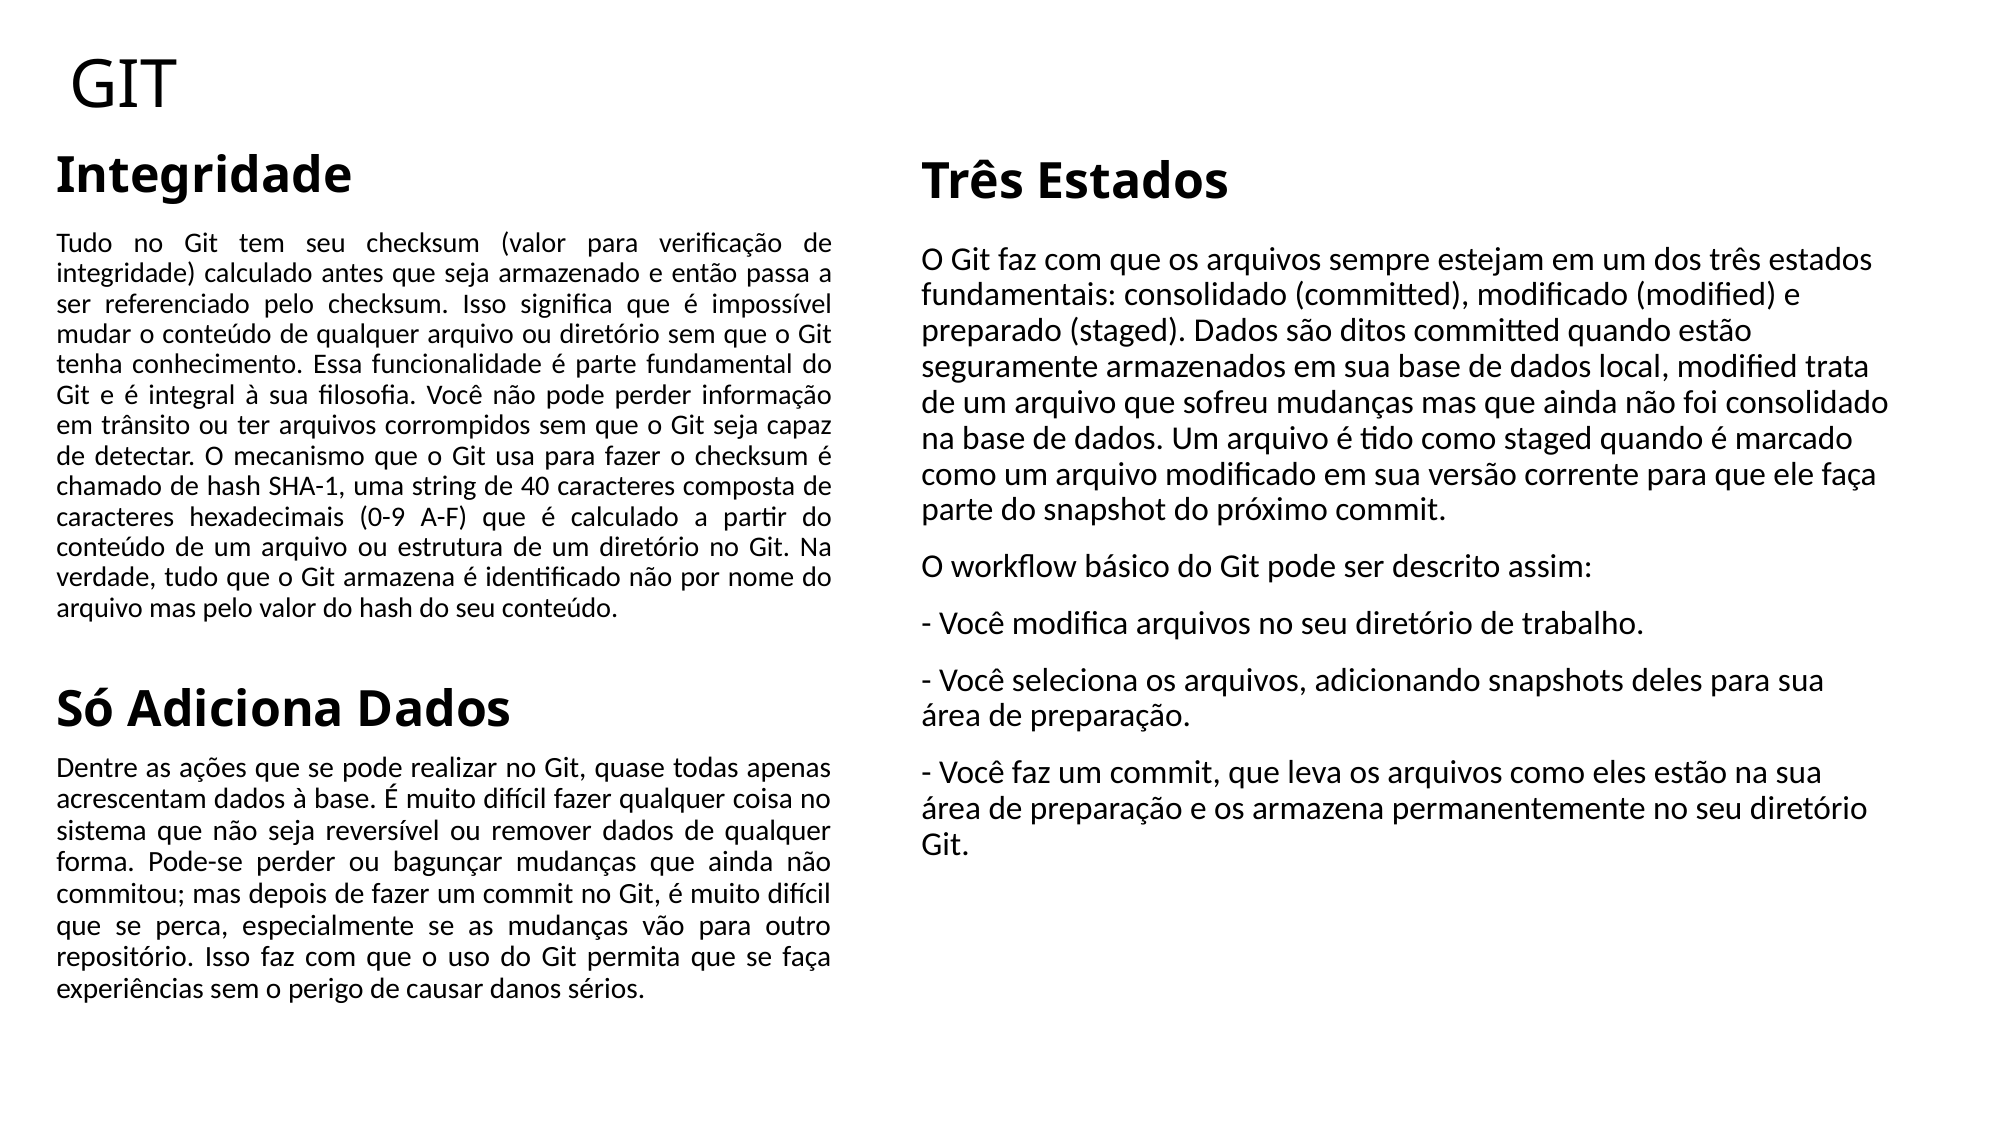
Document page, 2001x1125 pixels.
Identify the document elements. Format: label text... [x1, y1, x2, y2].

title Integridade [41, 117, 385, 211]
list Tudo no Git tem seu checksum (valor para verificação de integridade) calculado antes que seja armazenado e então passa a ser referenciado pelo checksum. Isso significa que é impossível mudar o conteúdo de qualquer arquivo ou diretório sem que o Git tenha conhecimento. Essa funcionalidade é parte fundamental do Git e é integral à sua filosofia. Você não pode perder informação em trânsito ou ter arquivos corrompidos sem que o Git seja capaz de detectar. O mecanismo que o Git usa para fazer o checksum é chamado de hash SHA-1, uma string de 40 caracteres composta de caracteres hexadecimais (0-9 A-F) que é calculado a partir do conteúdo de um arquivo ou estrutura de um diretório no Git. Na verdade, tudo que o Git armazena é identificado não por nome do arquivo mas pelo valor do hash do seu conteúdo. [41, 220, 848, 652]
text_box GIT [54, 36, 222, 130]
text_box Só Adiciona Dados [41, 651, 663, 744]
text_box Dentre as ações que se pode realizar no Git, quase todas apenas acrescentam dados à base. É muito difícil fazer qualquer coisa no sistema que não seja reversível ou remover dados de qualquer forma. Pode-se perder ou bagunçar mudanças que ainda não commitou; mas depois de fazer um commit no Git, é muito difícil que se perca, especialmente se as mudanças vão para outro repositório. Isso faz com que o uso do Git permita que se faça experiências sem o perigo de causar danos sérios. [41, 744, 848, 1037]
text_box Três Estados [906, 124, 1250, 218]
text_box O Git faz com que os arquivos sempre estejam em um dos três estados fundamentais: consolidado (committed), modificado (modified) e preparado (staged). Dados são ditos committed quando estão seguramente armazenados em sua base de dados local, modified trata de um arquivo que sofreu mudanças mas que ainda não foi consolidado na base de dados. Um arquivo é tido como staged quando é marcado como um arquivo modificado em sua versão corrente para que ele faça parte do snapshot do próximo commit. O workflow básico do Git pode ser descrito assim: - Você modifica arquivos no seu diretório de trabalho. - Você seleciona os arquivos, adicionando snapshots deles para sua área de preparação. - Você faz um commit, que leva os arquivos como eles estão na sua área de preparação e os armazena permanentemente no seu diretório Git. [906, 233, 1906, 1001]
